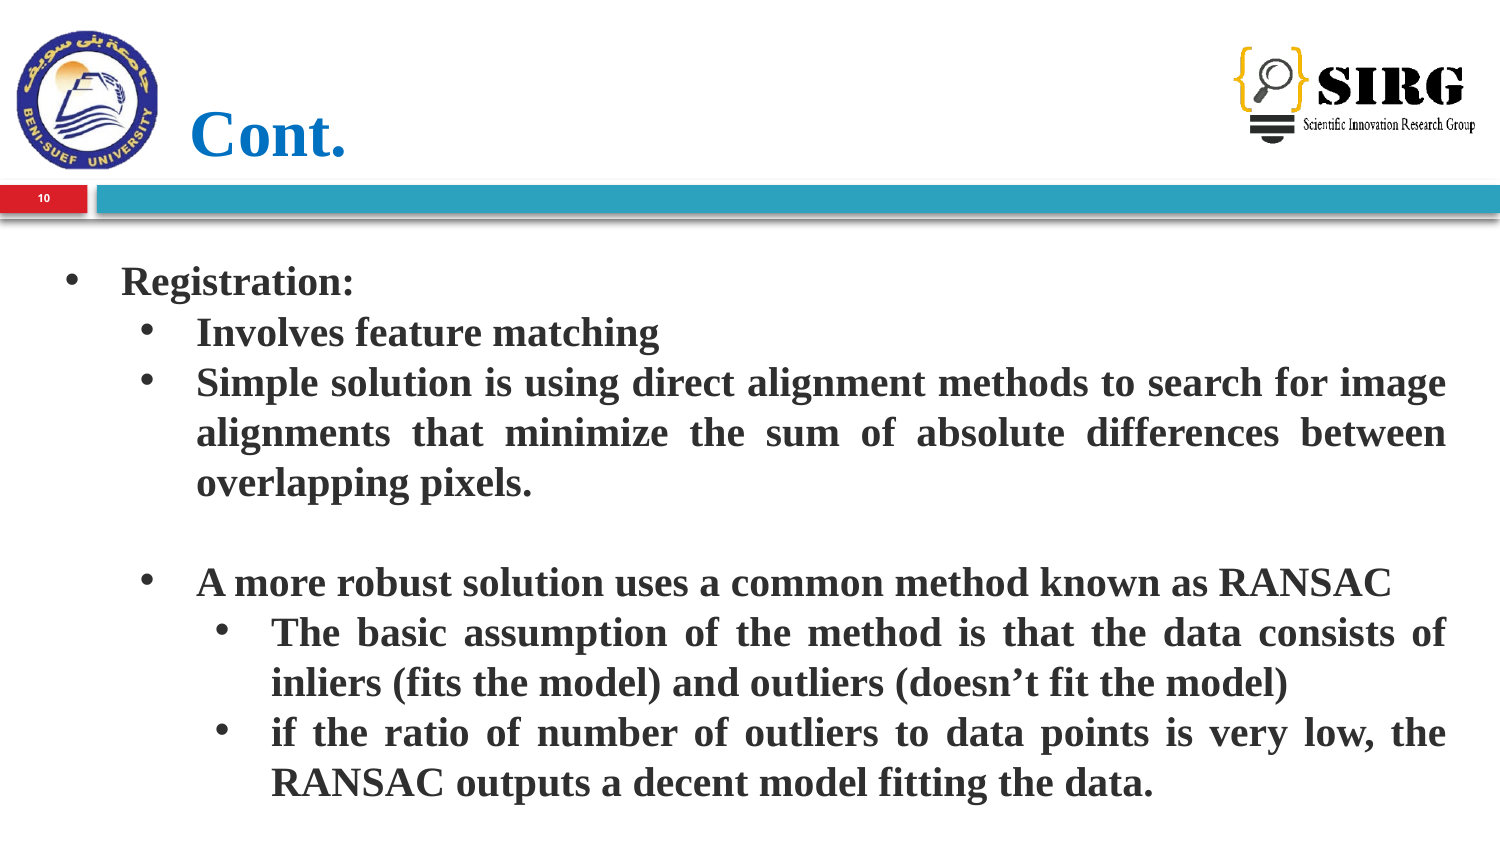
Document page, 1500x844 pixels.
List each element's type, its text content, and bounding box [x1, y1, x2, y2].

text_box Registration: Involves feature matching Simple solution is using direct alignment methods to search for image alignments that minimize the sum of absolute differences between overlapping pixels. A more robust solution uses a common method known as RANSAC The basic assumption of the method is that the data consists of inliers (fits the model) and outliers (doesn’t fit the model) if the ratio of number of outliers to data points is very low, the RANSAC outputs a decent model fitting the data. [49, 246, 1463, 812]
slide_number 10 [0, 184, 88, 215]
picture [1199, 0, 1500, 200]
text_box Cont. [174, 77, 1200, 178]
picture [15, 29, 160, 173]
